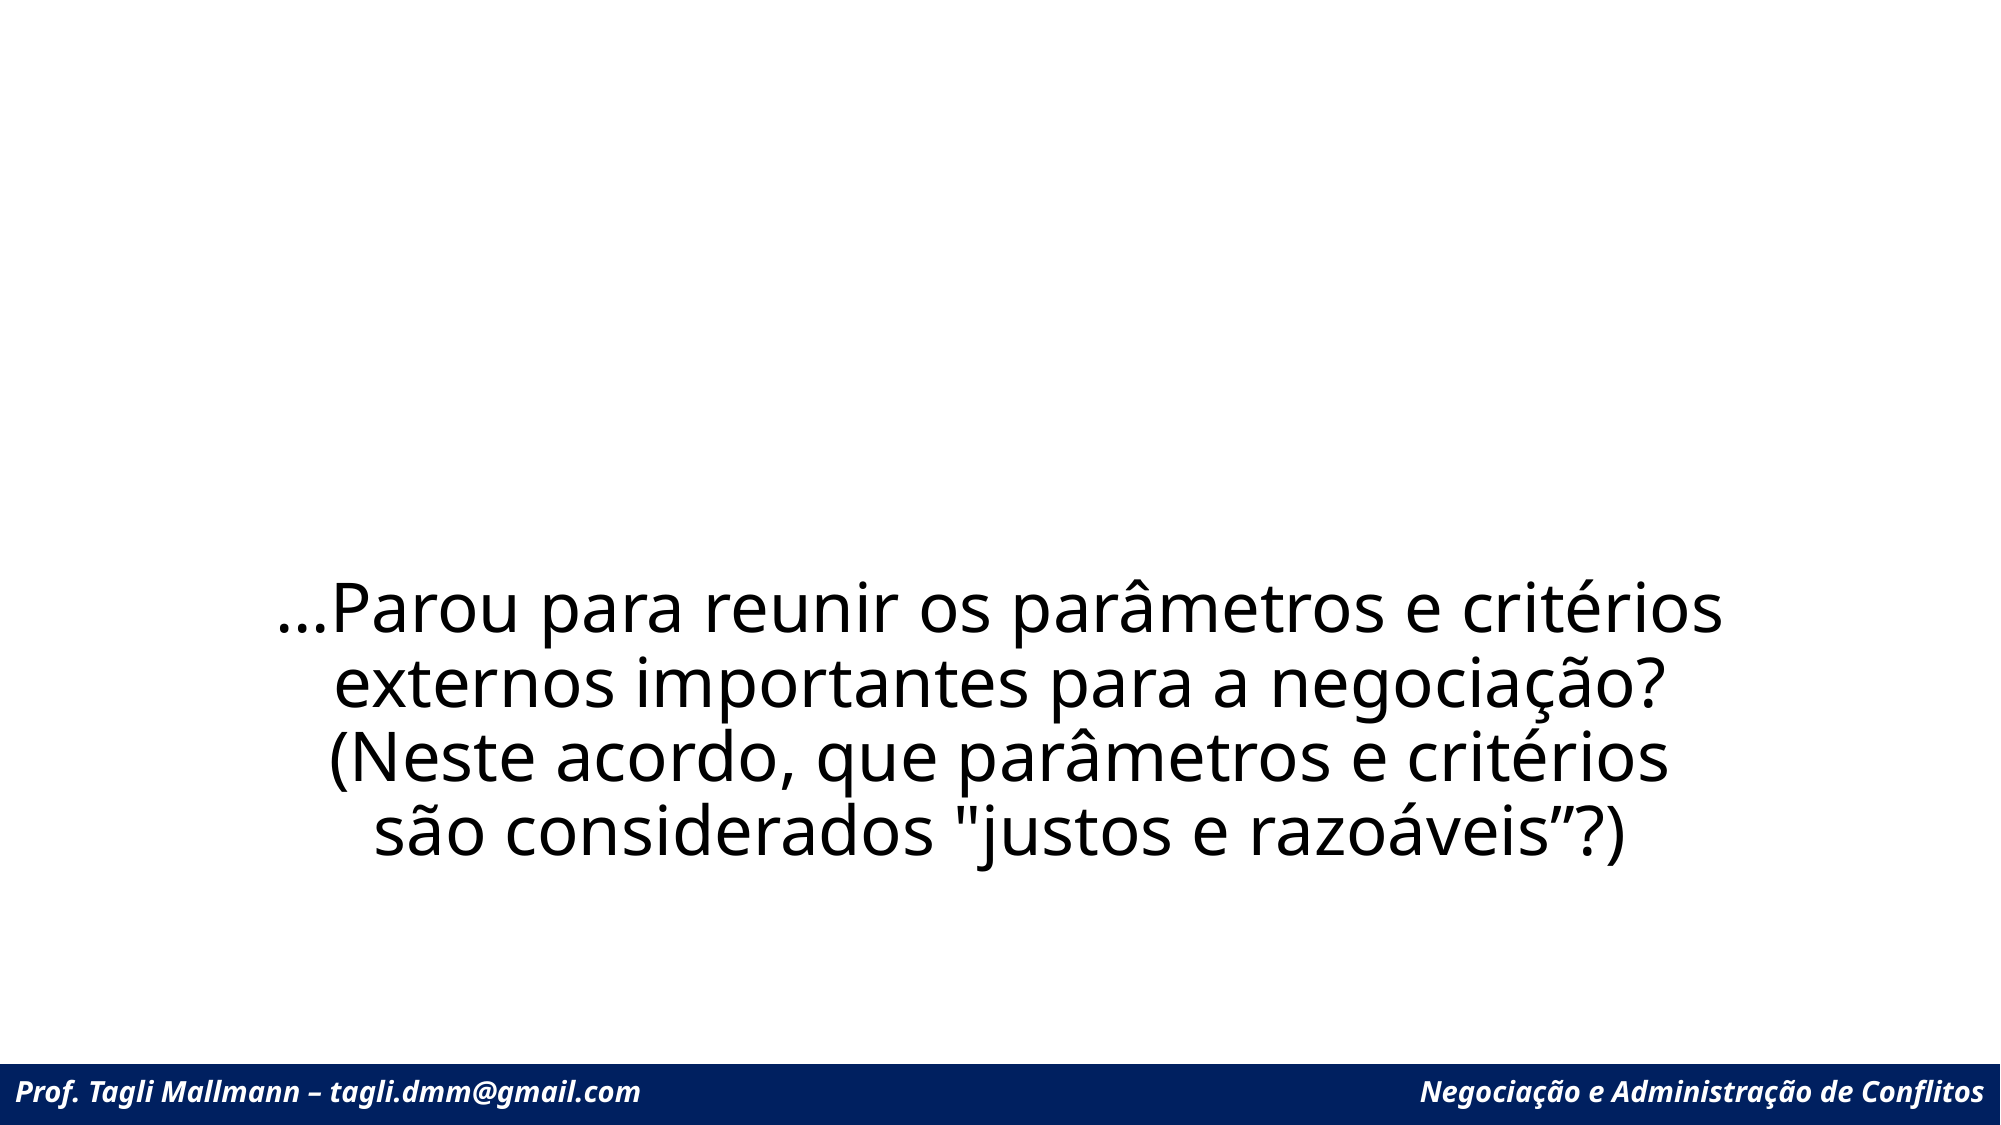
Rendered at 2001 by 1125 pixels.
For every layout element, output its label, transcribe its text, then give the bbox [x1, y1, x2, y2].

title ...Parou para reunir os parâmetros e critérios externos importantes para a negociação? (Neste acordo, que parâmetros e critérios são considerados "justos e razoáveis”?) [249, 486, 1750, 878]
